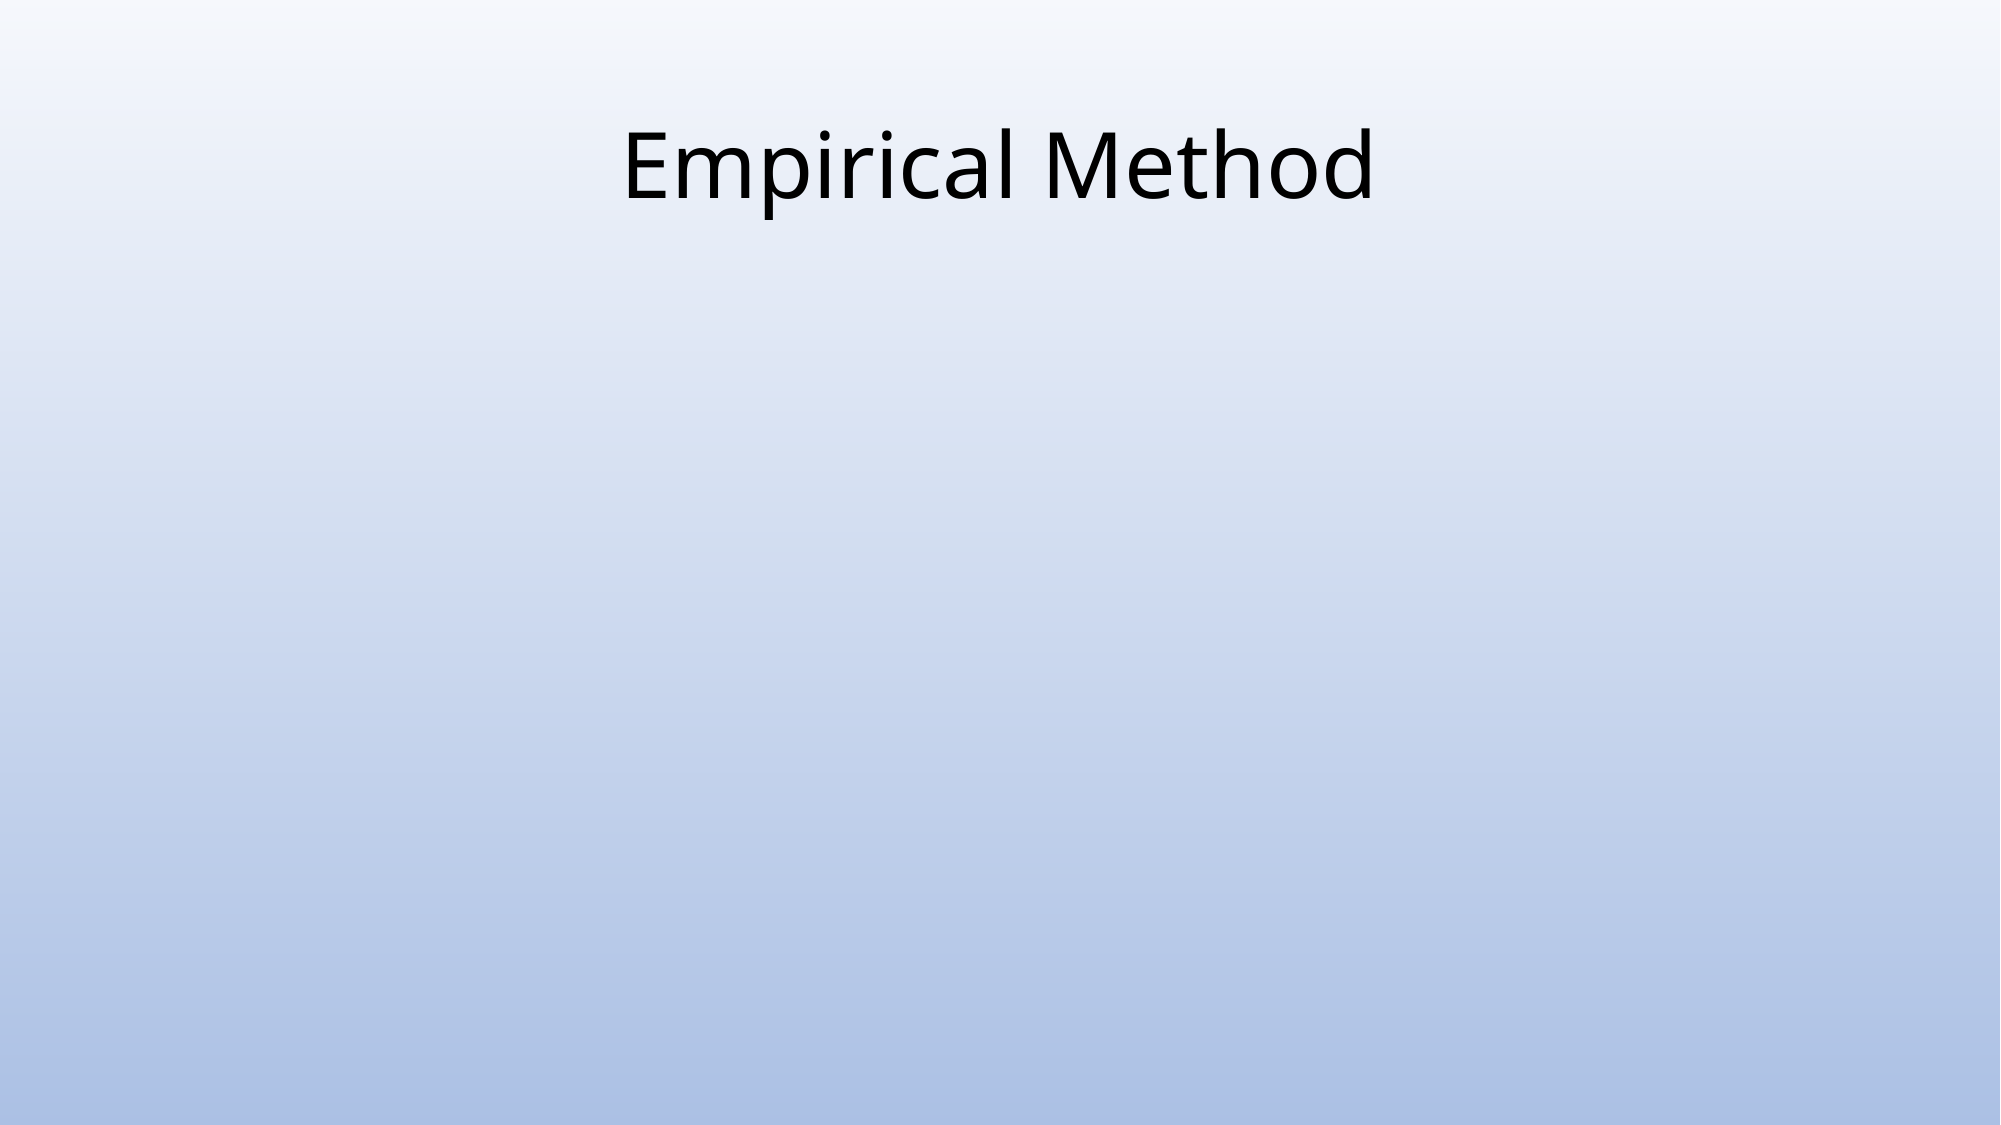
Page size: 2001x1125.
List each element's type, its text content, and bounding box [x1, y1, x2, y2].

title Empirical Method [137, 59, 1863, 278]
